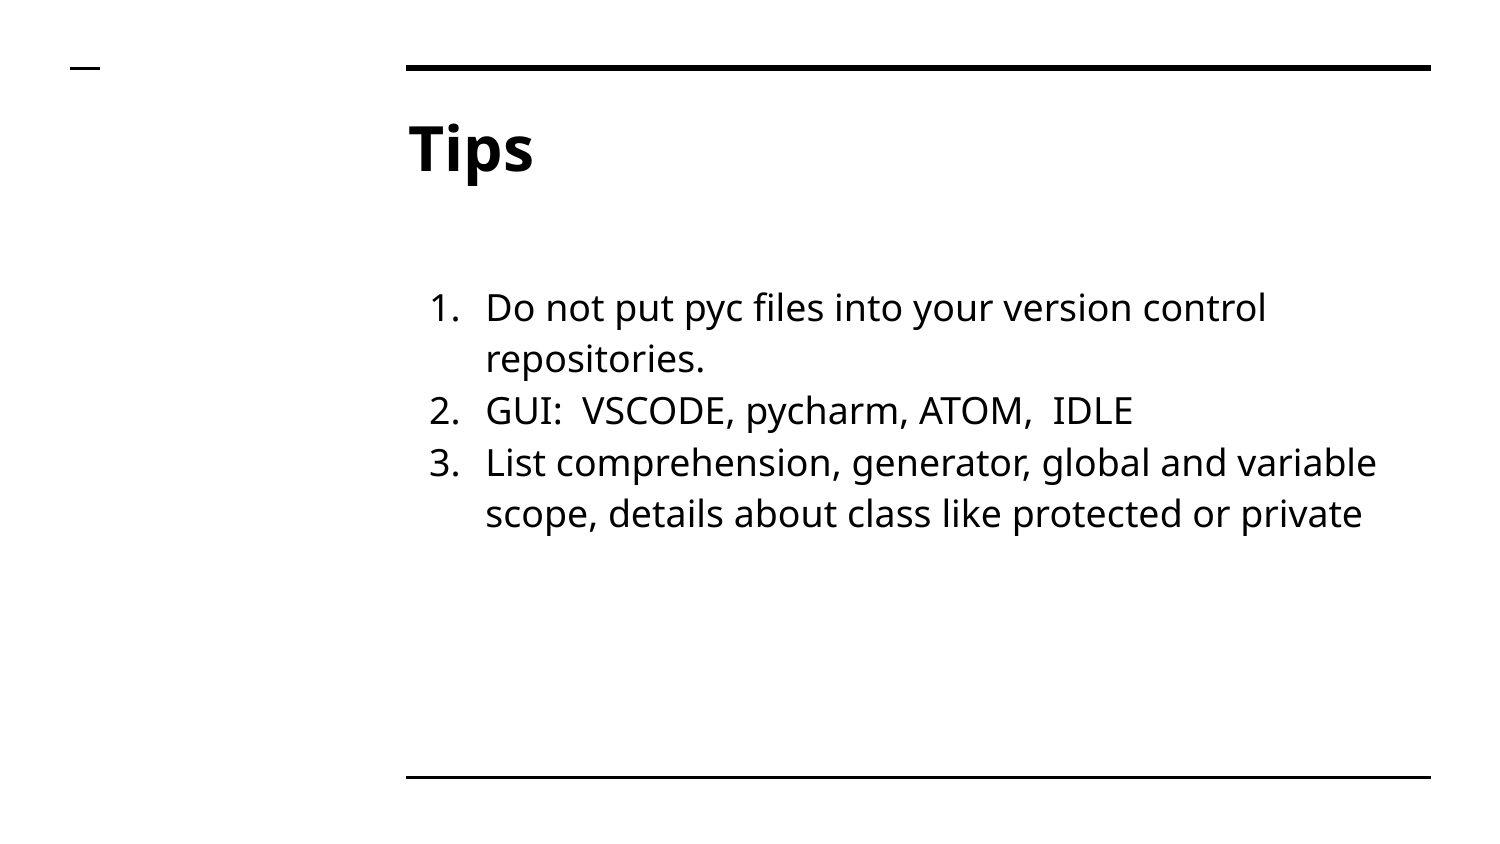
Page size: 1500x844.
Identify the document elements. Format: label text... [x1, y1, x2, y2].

title Tips [393, 94, 1431, 199]
list Do not put pyc files into your version control repositories. GUI: VSCODE, pycharm, ATOM, IDLE List comprehension, generator, global and variable scope, details about class like protected or private [395, 261, 1433, 755]
